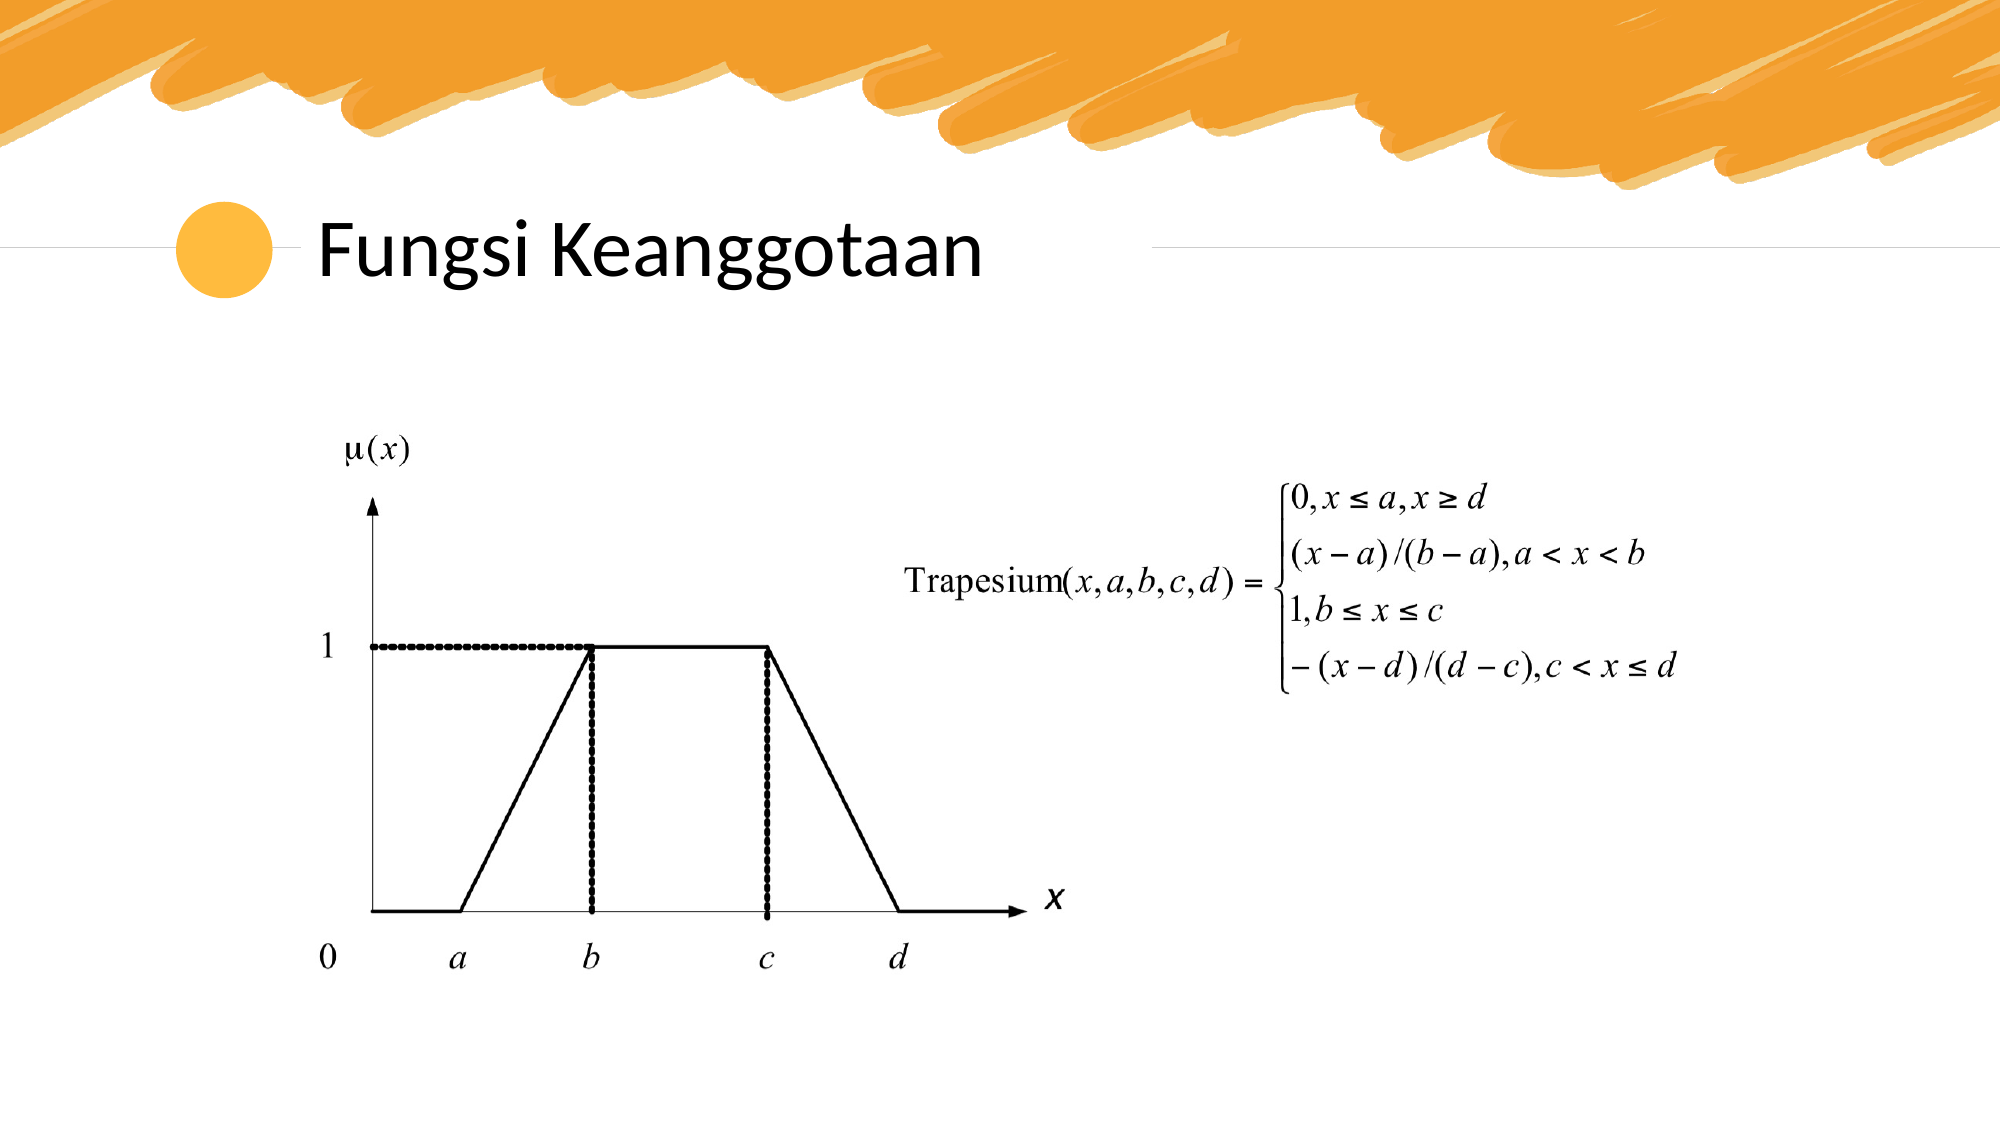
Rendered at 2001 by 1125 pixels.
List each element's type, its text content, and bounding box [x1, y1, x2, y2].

picture [301, 397, 1704, 992]
text_box [176, 201, 273, 299]
title Fungsi Keanggotaan [302, 201, 1151, 297]
picture [0, 0, 2000, 190]
